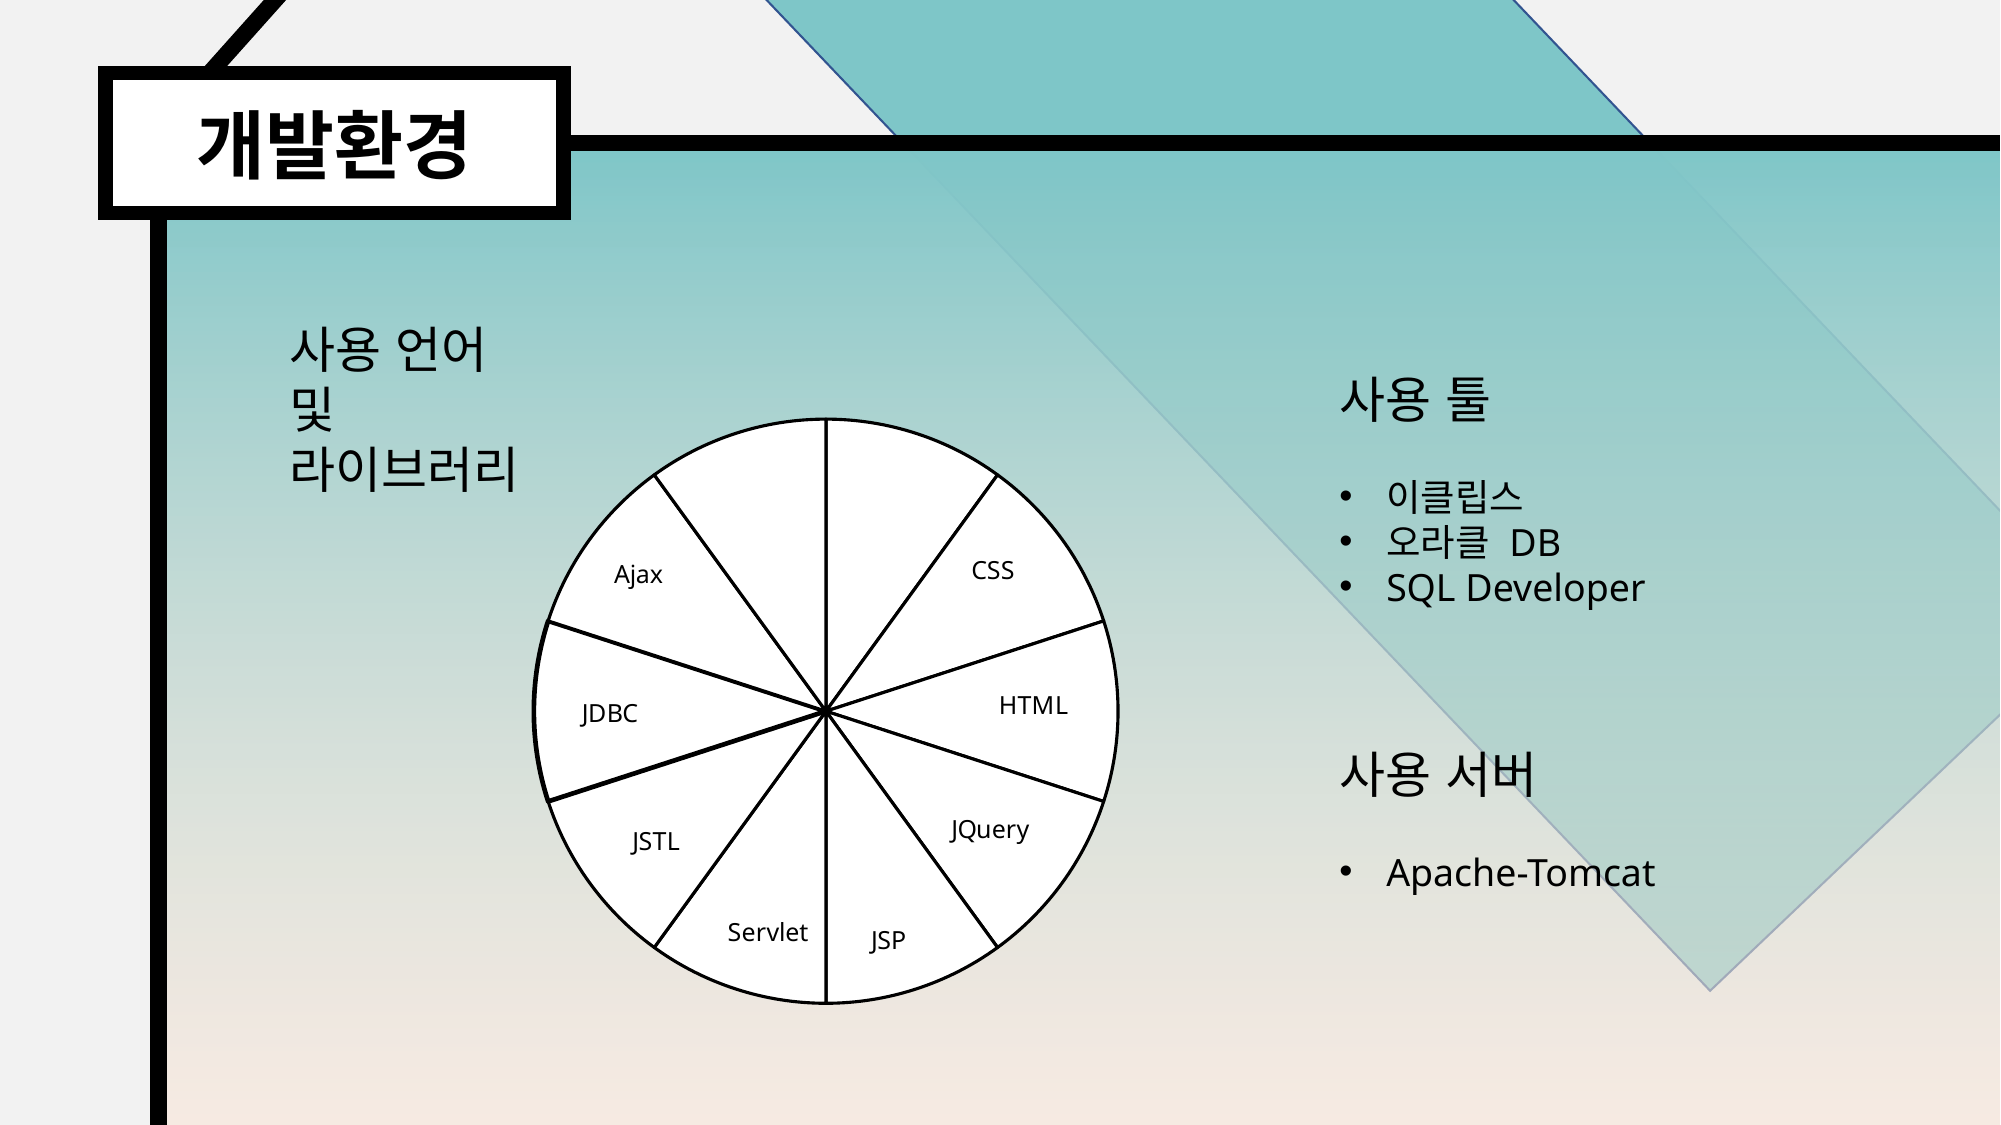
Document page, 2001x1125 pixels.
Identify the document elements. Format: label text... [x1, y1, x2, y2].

text_box [158, 151, 2000, 1125]
text_box 사용 언어 및 라이브러리 [274, 311, 626, 507]
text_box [158, 0, 308, 131]
chart [325, 369, 1340, 1053]
text_box 사용 툴 이클립스 오라클 DB SQL Developer 사용 서버 Apache-Tomcat [1324, 361, 1842, 901]
text_box [765, 0, 1644, 135]
text_box 개발환경 [105, 72, 565, 214]
